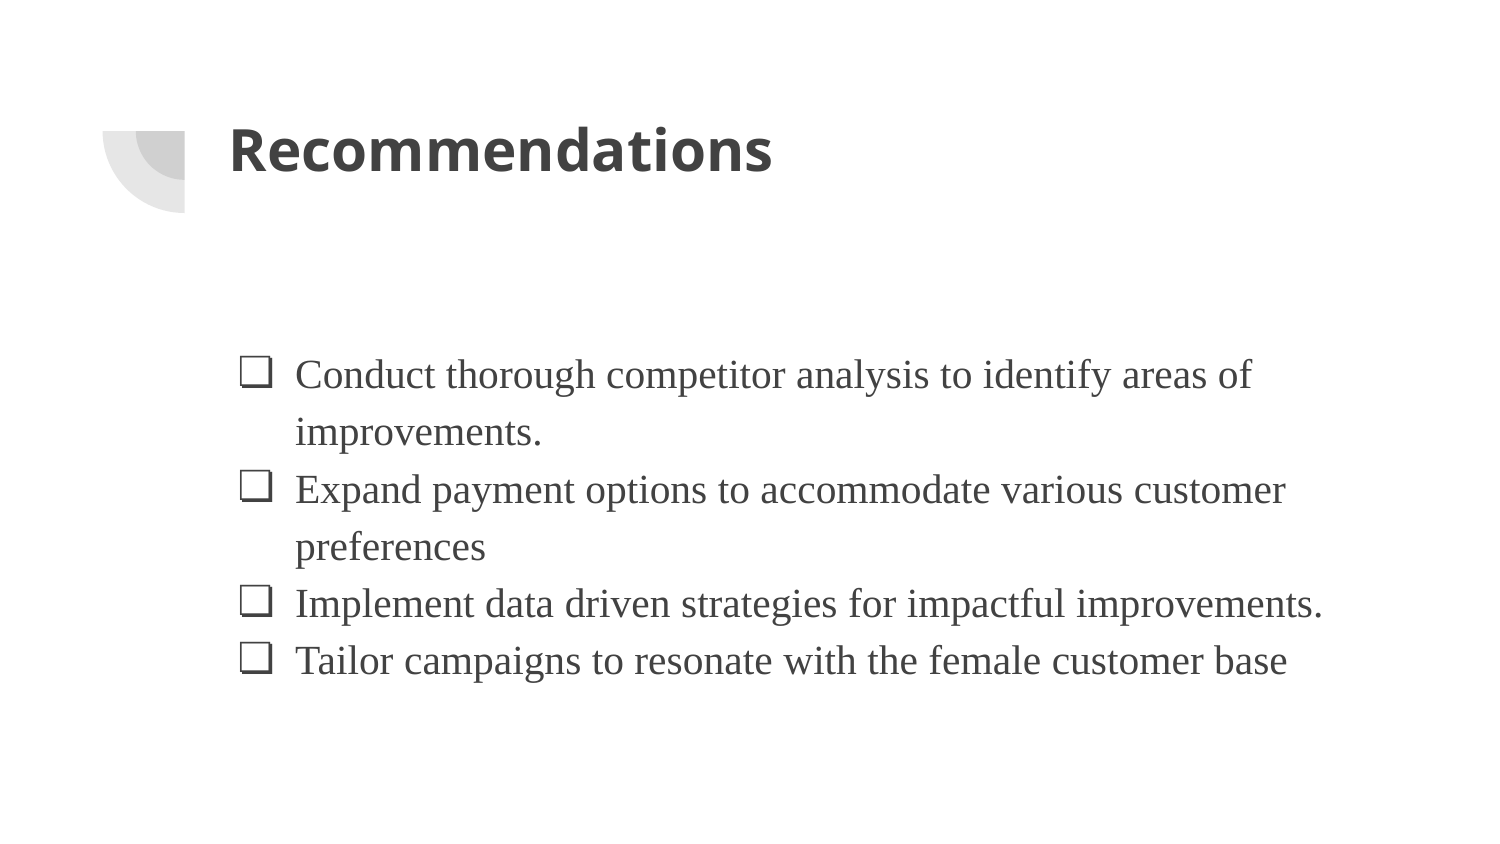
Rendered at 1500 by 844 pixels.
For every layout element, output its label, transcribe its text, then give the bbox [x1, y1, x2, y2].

list Conduct thorough competitor analysis to identify areas of improvements. Expand payment options to accommodate various customer preferences Implement data driven strategies for impactful improvements. Tailor campaigns to resonate with the female customer base [206, 324, 1361, 742]
title Recommendations [213, 98, 1368, 263]
